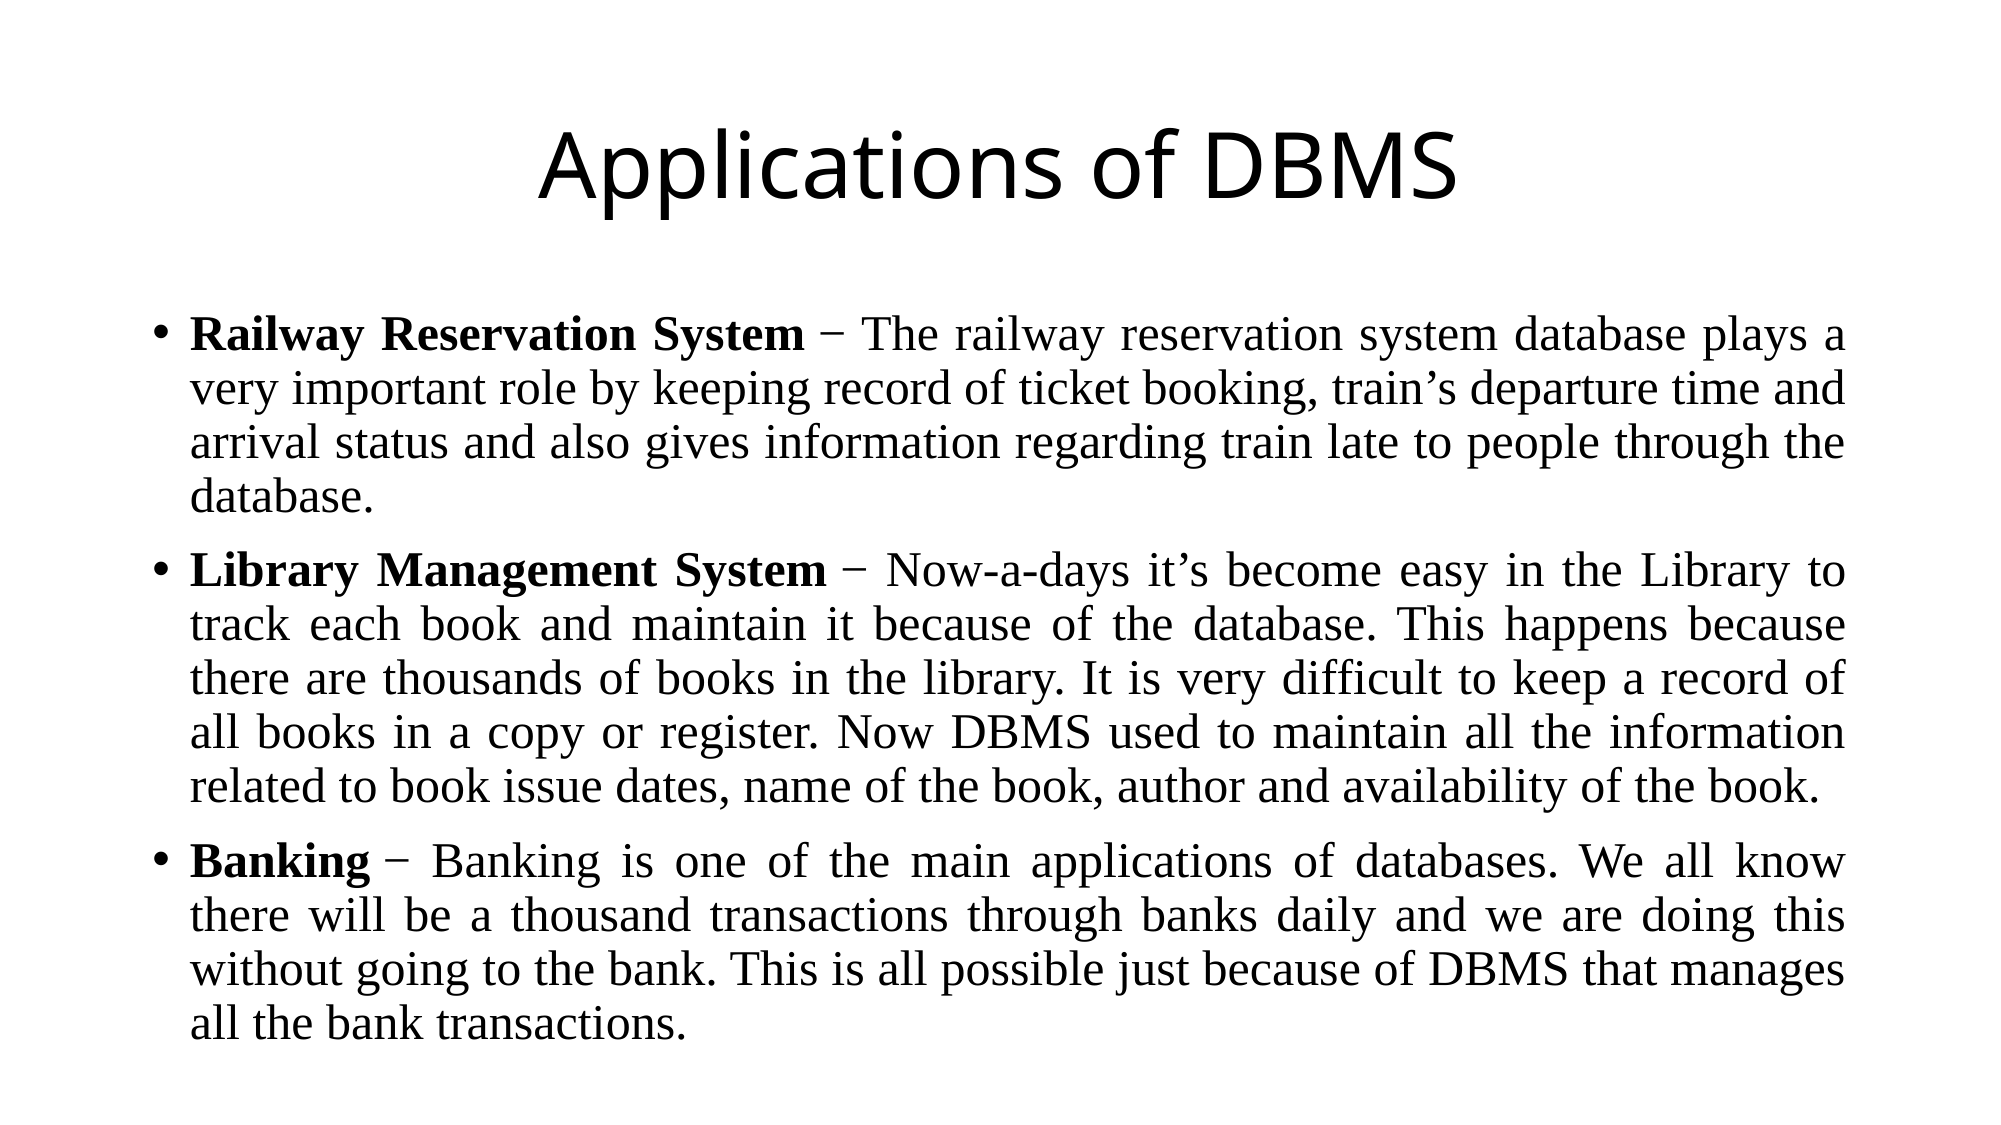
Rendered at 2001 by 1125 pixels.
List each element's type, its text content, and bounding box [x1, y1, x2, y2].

title Applications of DBMS [137, 59, 1863, 278]
list Railway Reservation System − The railway reservation system database plays a very important role by keeping record of ticket booking, train’s departure time and arrival status and also gives information regarding train late to people through the database. Library Management System − Now-a-days it’s become easy in the Library to track each book and maintain it because of the database. This happens because there are thousands of books in the library. It is very difficult to keep a record of all books in a copy or register. Now DBMS used to maintain all the information related to book issue dates, name of the book, author and availability of the book. Banking − Banking is one of the main applications of databases. We all know there will be a thousand transactions through banks daily and we are doing this without going to the bank. This is all possible just because of DBMS that manages all the bank transactions. [137, 299, 1863, 1083]
